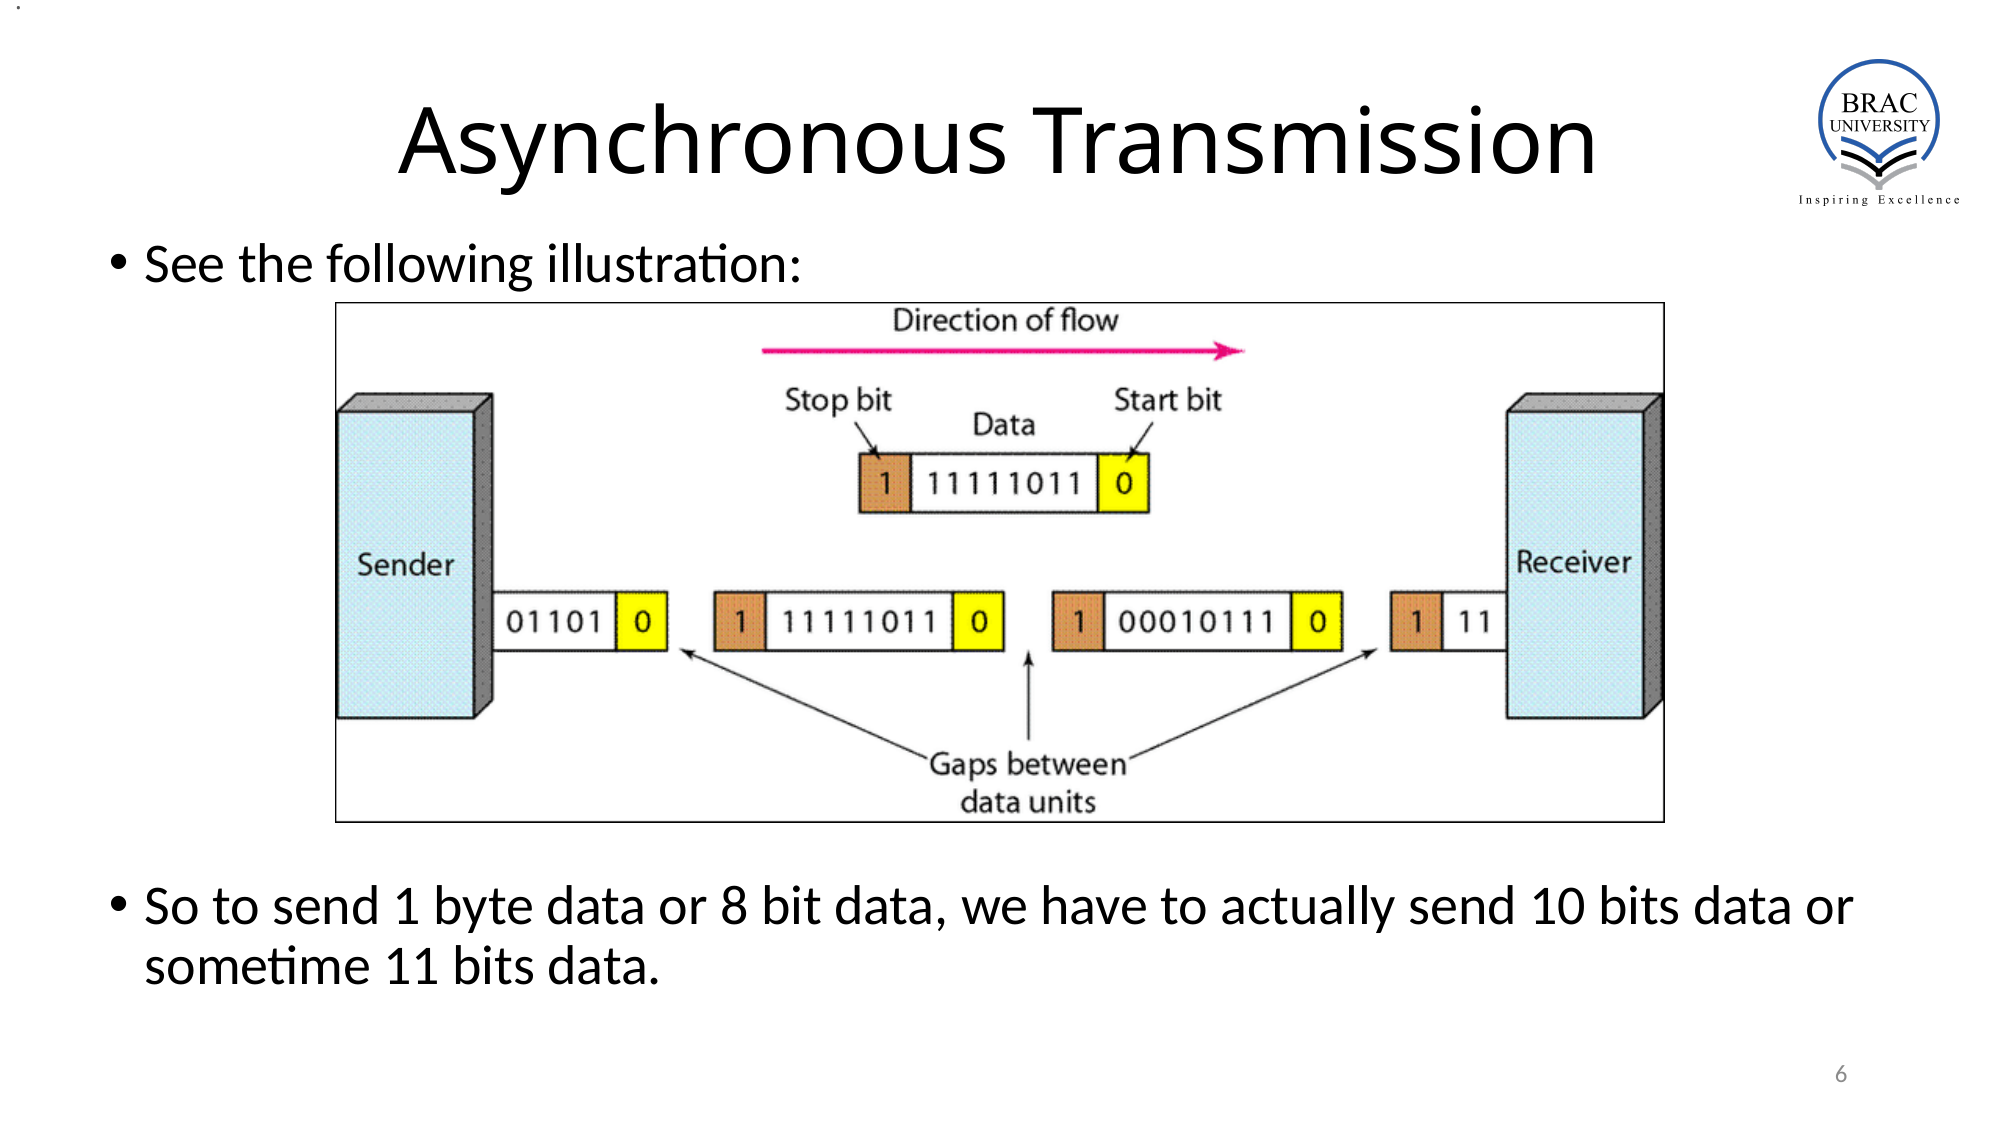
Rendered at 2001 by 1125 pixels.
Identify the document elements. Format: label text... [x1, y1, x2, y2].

picture [335, 302, 1665, 823]
title Asynchronous Transmission [137, 59, 1863, 227]
picture [1863, 59, 1959, 206]
slide_number 6 [1412, 1042, 1863, 1103]
text_box . [0, 0, 44, 23]
list See the following illustration: So to send 1 byte data or 8 bit data, we have to actually send 10 bits data or sometime 11 bits data. [93, 227, 1890, 1013]
